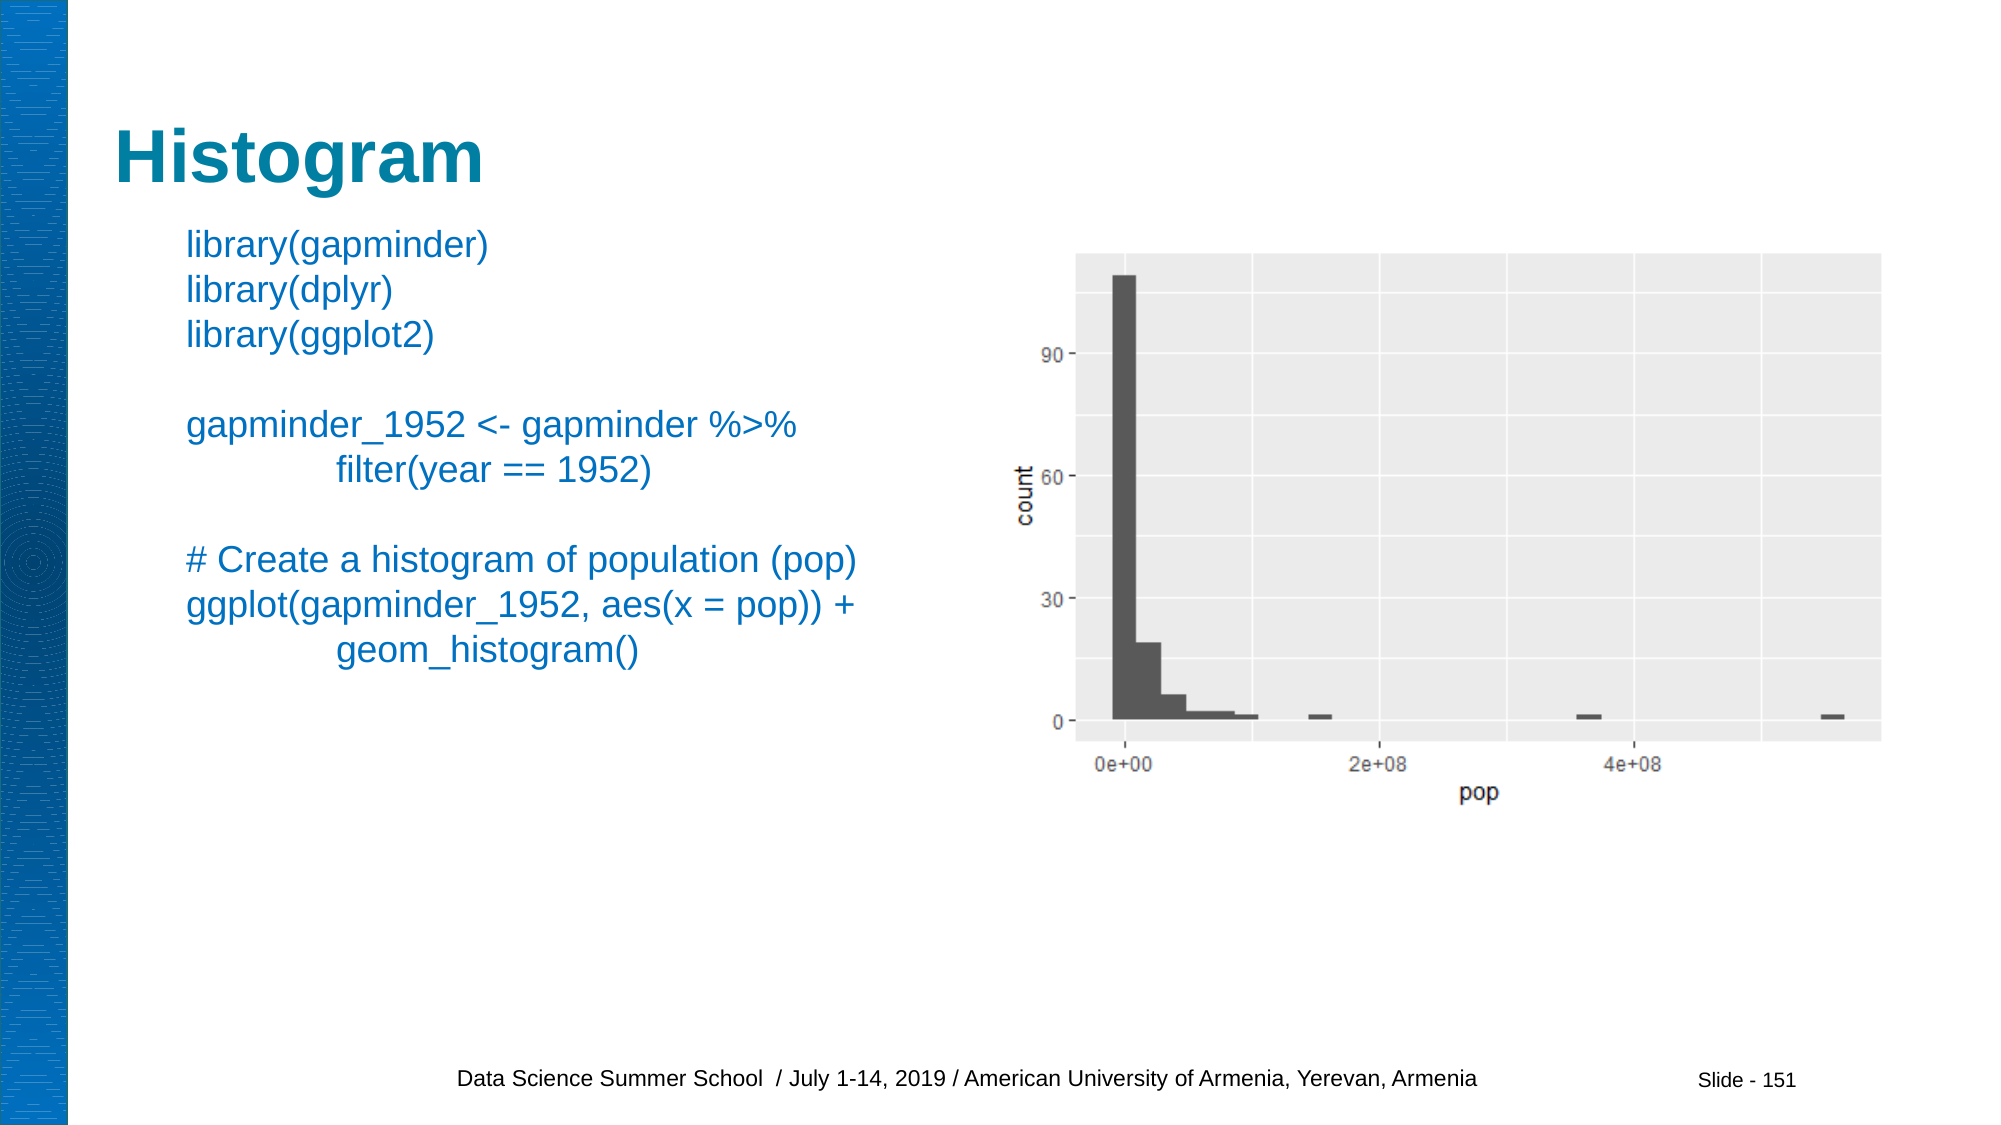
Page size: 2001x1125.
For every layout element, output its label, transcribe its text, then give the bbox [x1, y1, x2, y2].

text_box library(gapminder) library(dplyr) library(ggplot2) gapminder_1952 <- gapminder %>% filter(year == 1952) # Create a histogram of population (pop) ggplot(gapminder_1952, aes(x = pop)) + geom_histogram() [171, 212, 1172, 678]
picture [999, 242, 1896, 817]
title Histogram [99, 37, 1900, 213]
